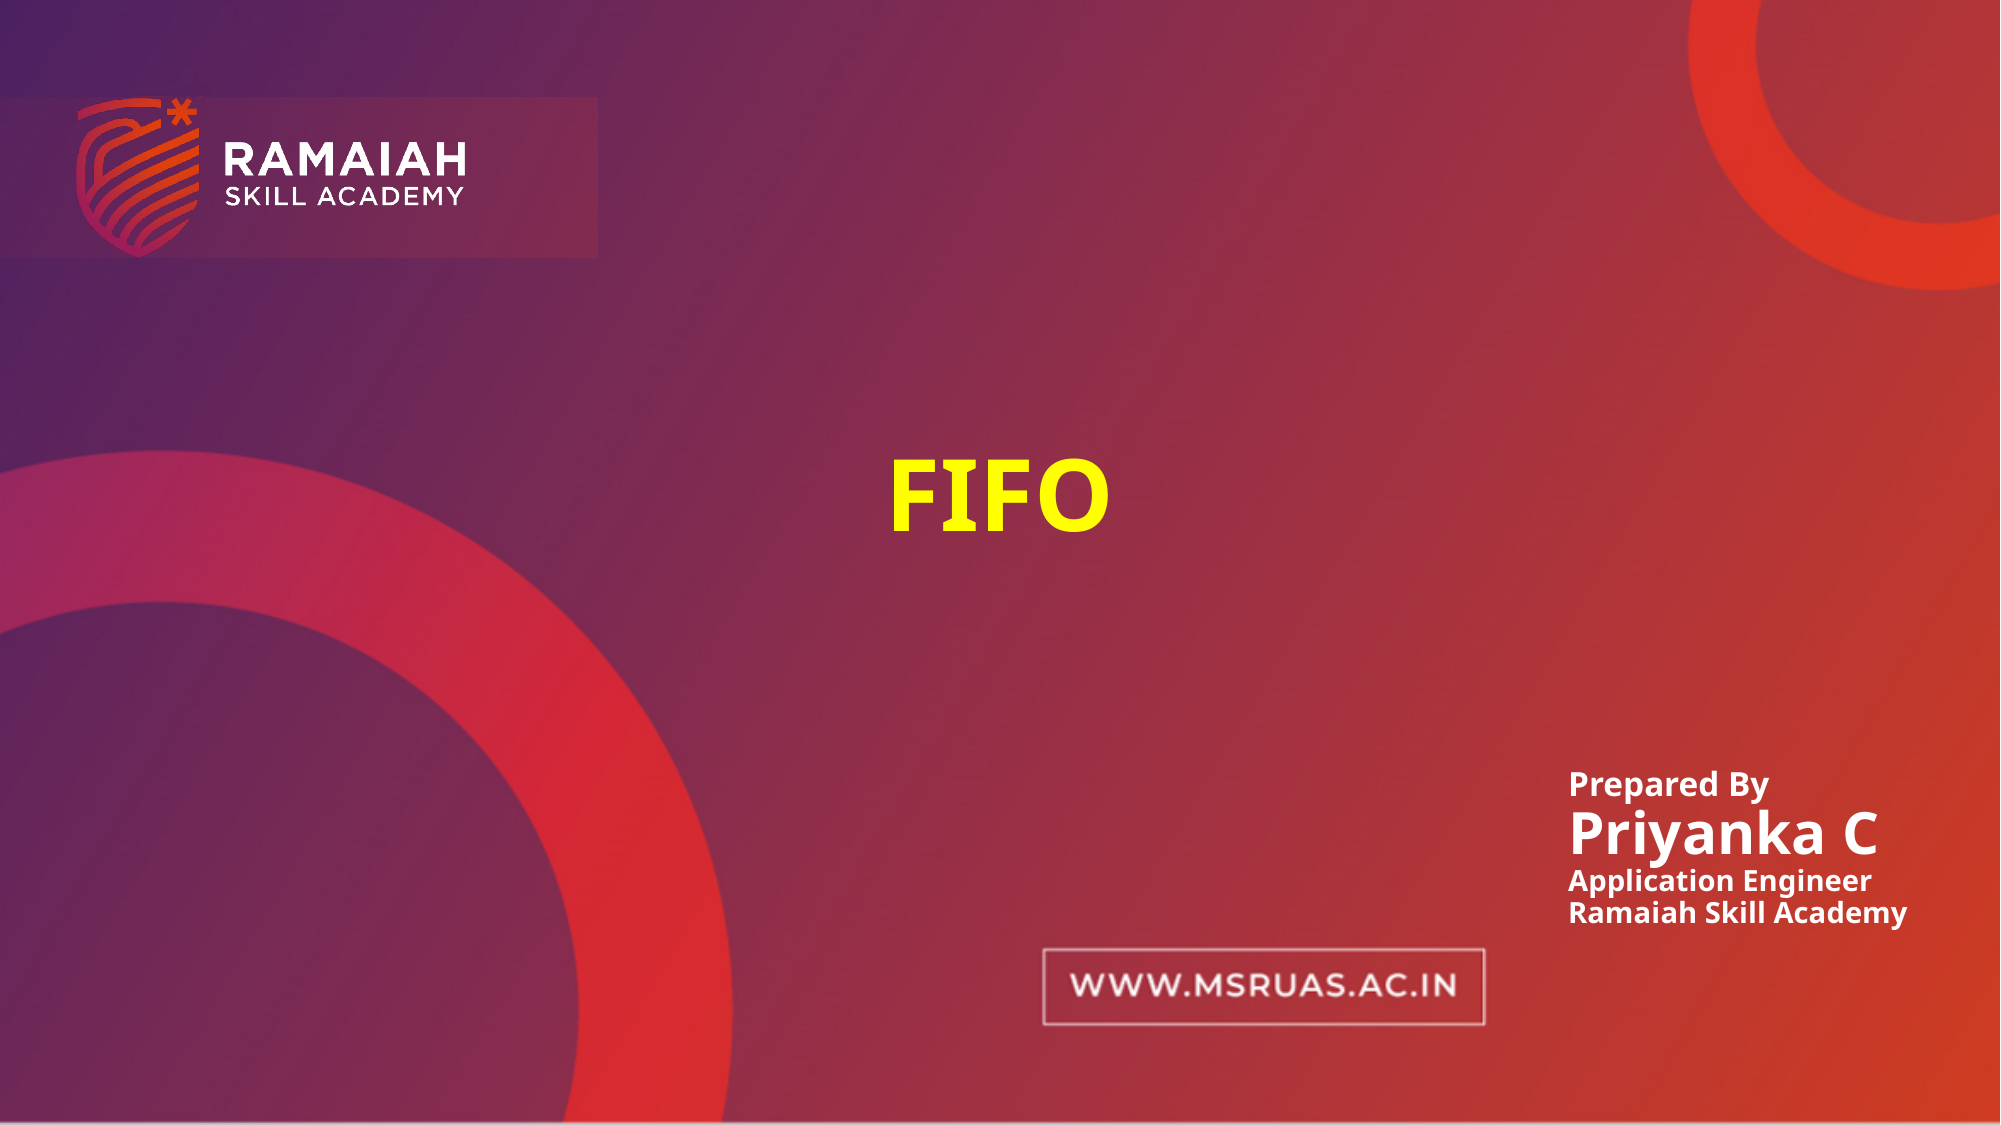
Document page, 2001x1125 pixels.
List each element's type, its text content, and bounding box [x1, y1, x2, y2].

title FIFO [256, 666, 1744, 789]
text_box Prepared By Priyanka C Application Engineer Ramaiah Skill Academy [1553, 713, 1972, 988]
picture [0, 97, 598, 258]
